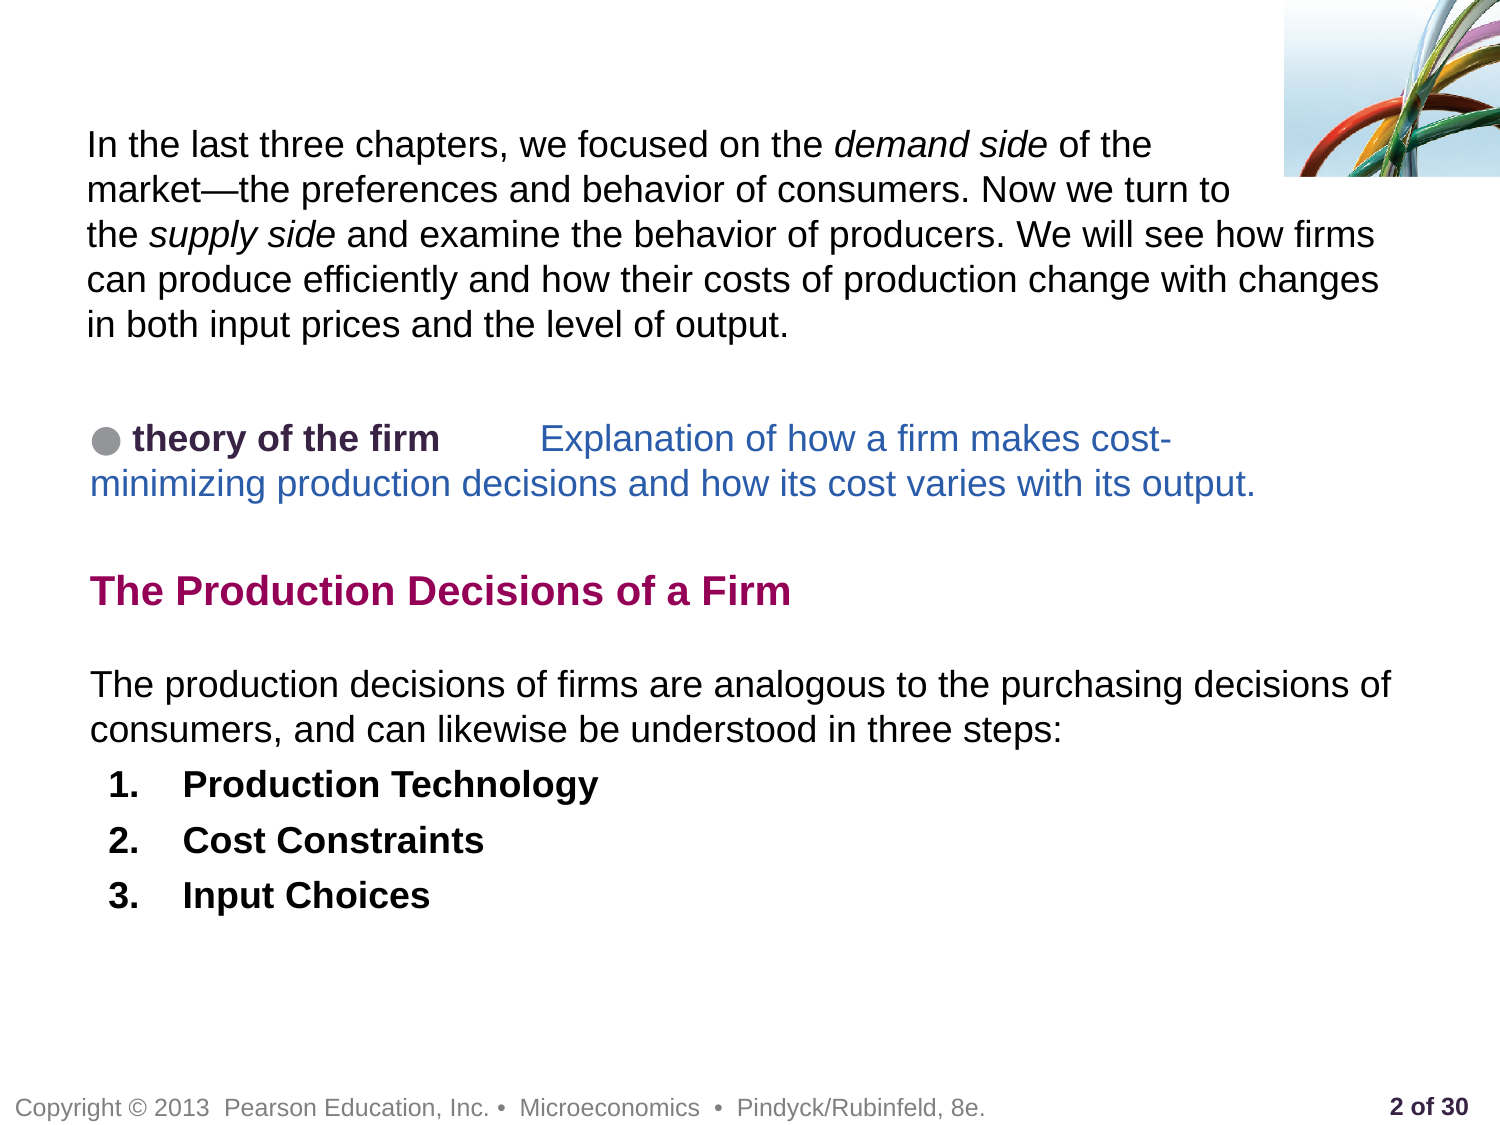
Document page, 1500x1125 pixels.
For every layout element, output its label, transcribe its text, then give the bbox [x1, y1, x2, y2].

text_box In the last three chapters, we focused on the demand side of the market—the preferences and behavior of consumers. Now we turn to the supply side and examine the behavior of producers. We will see how firms can produce efficiently and how their costs of production change with changes in both input prices and the level of output. [71, 112, 1425, 353]
picture [1284, 0, 1500, 178]
text_box The production decisions of firms are analogous to the purchasing decisions of consumers, and can likewise be understood in three steps: Production Technology Cost Constraints Input Choices [74, 653, 1425, 923]
text_box ● theory of the firm Explanation of how a firm makes cost-minimizing production decisions and how its cost varies with its output. [75, 406, 1285, 512]
text_box The Production Decisions of a Firm [75, 556, 1285, 625]
